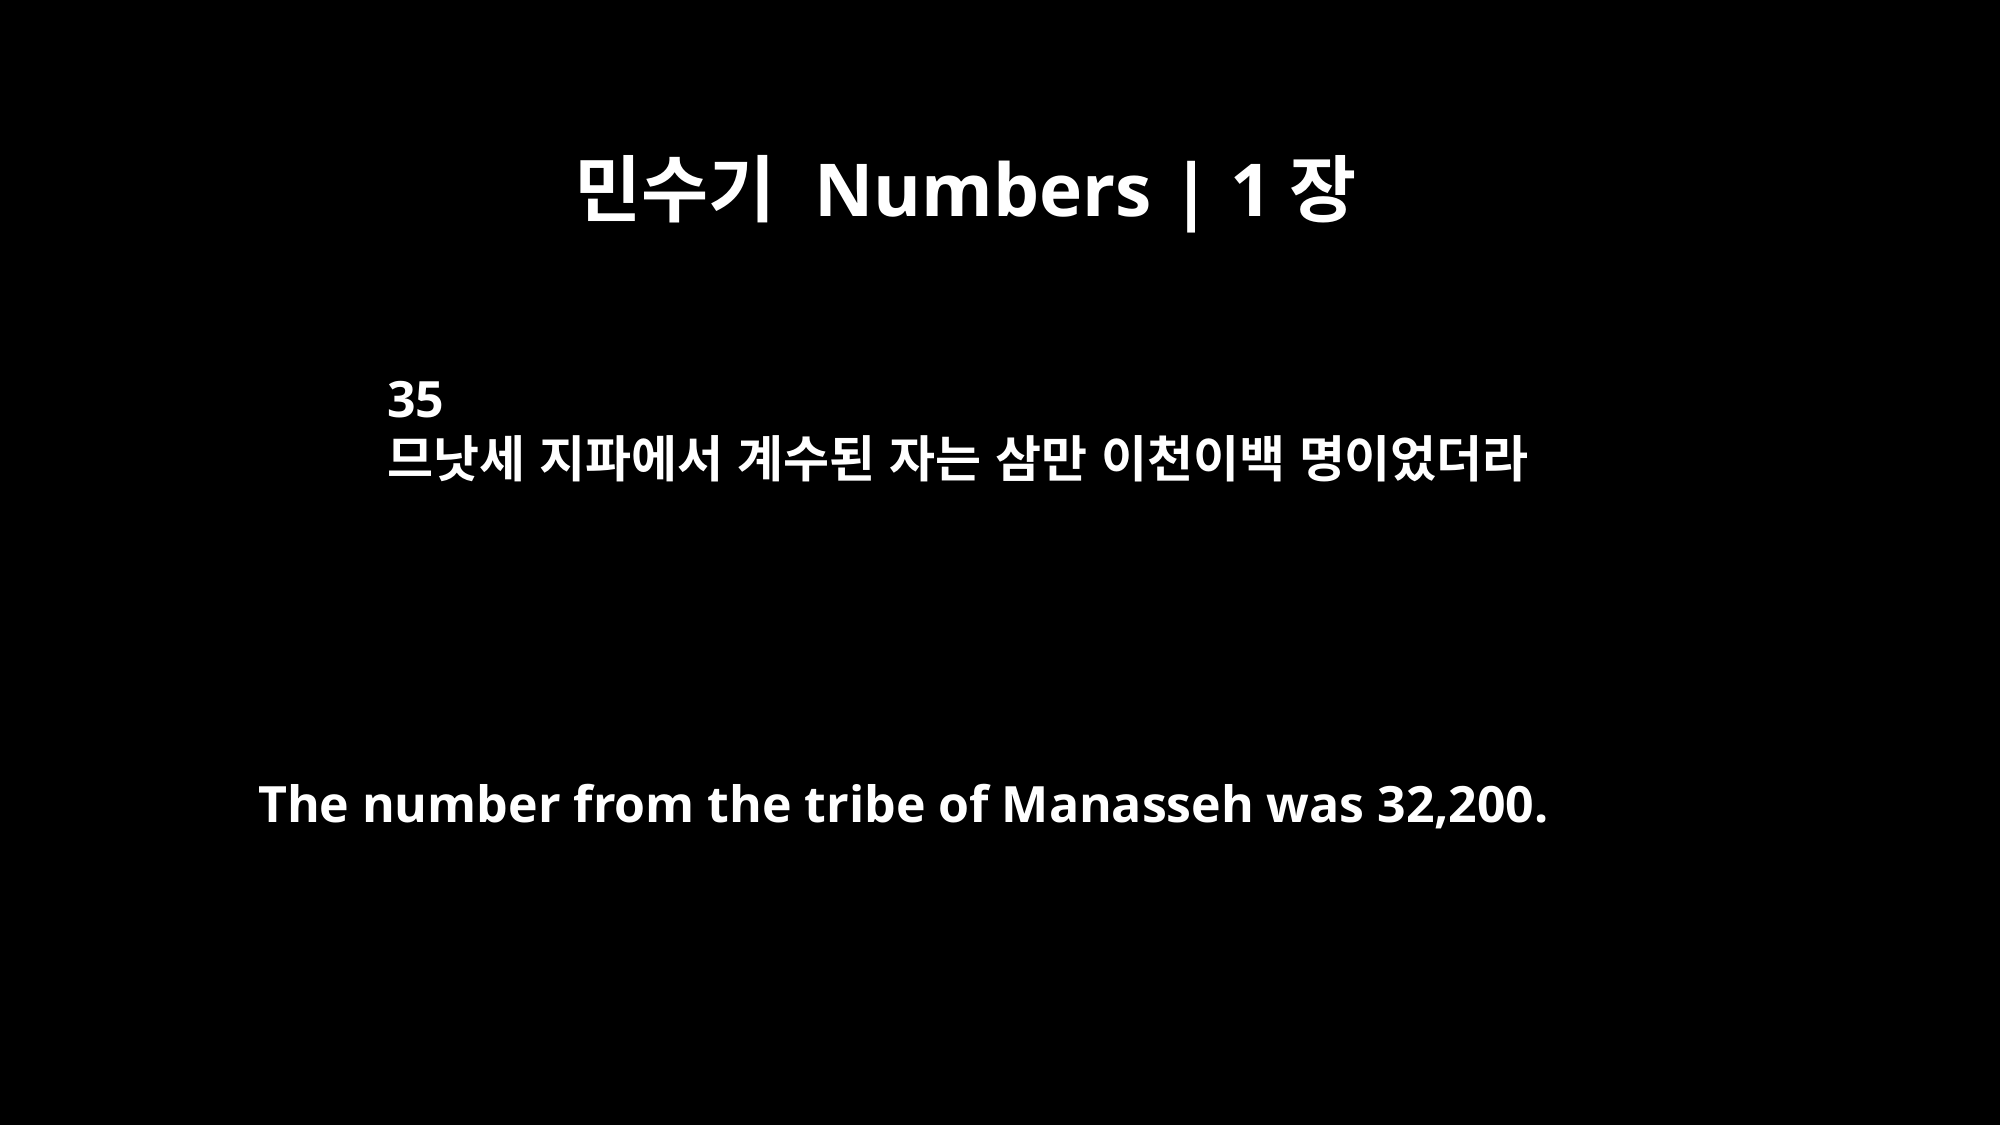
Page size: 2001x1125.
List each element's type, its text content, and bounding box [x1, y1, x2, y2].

text_box The number from the tribe of Manasseh was 32,200. [243, 764, 1565, 840]
text_box 민수기 Numbers | 1장 [559, 136, 1373, 239]
text_box 35 므낫세 지파에서 계수된 자는 삼만 이천이백 명이었더라 [372, 359, 1545, 495]
